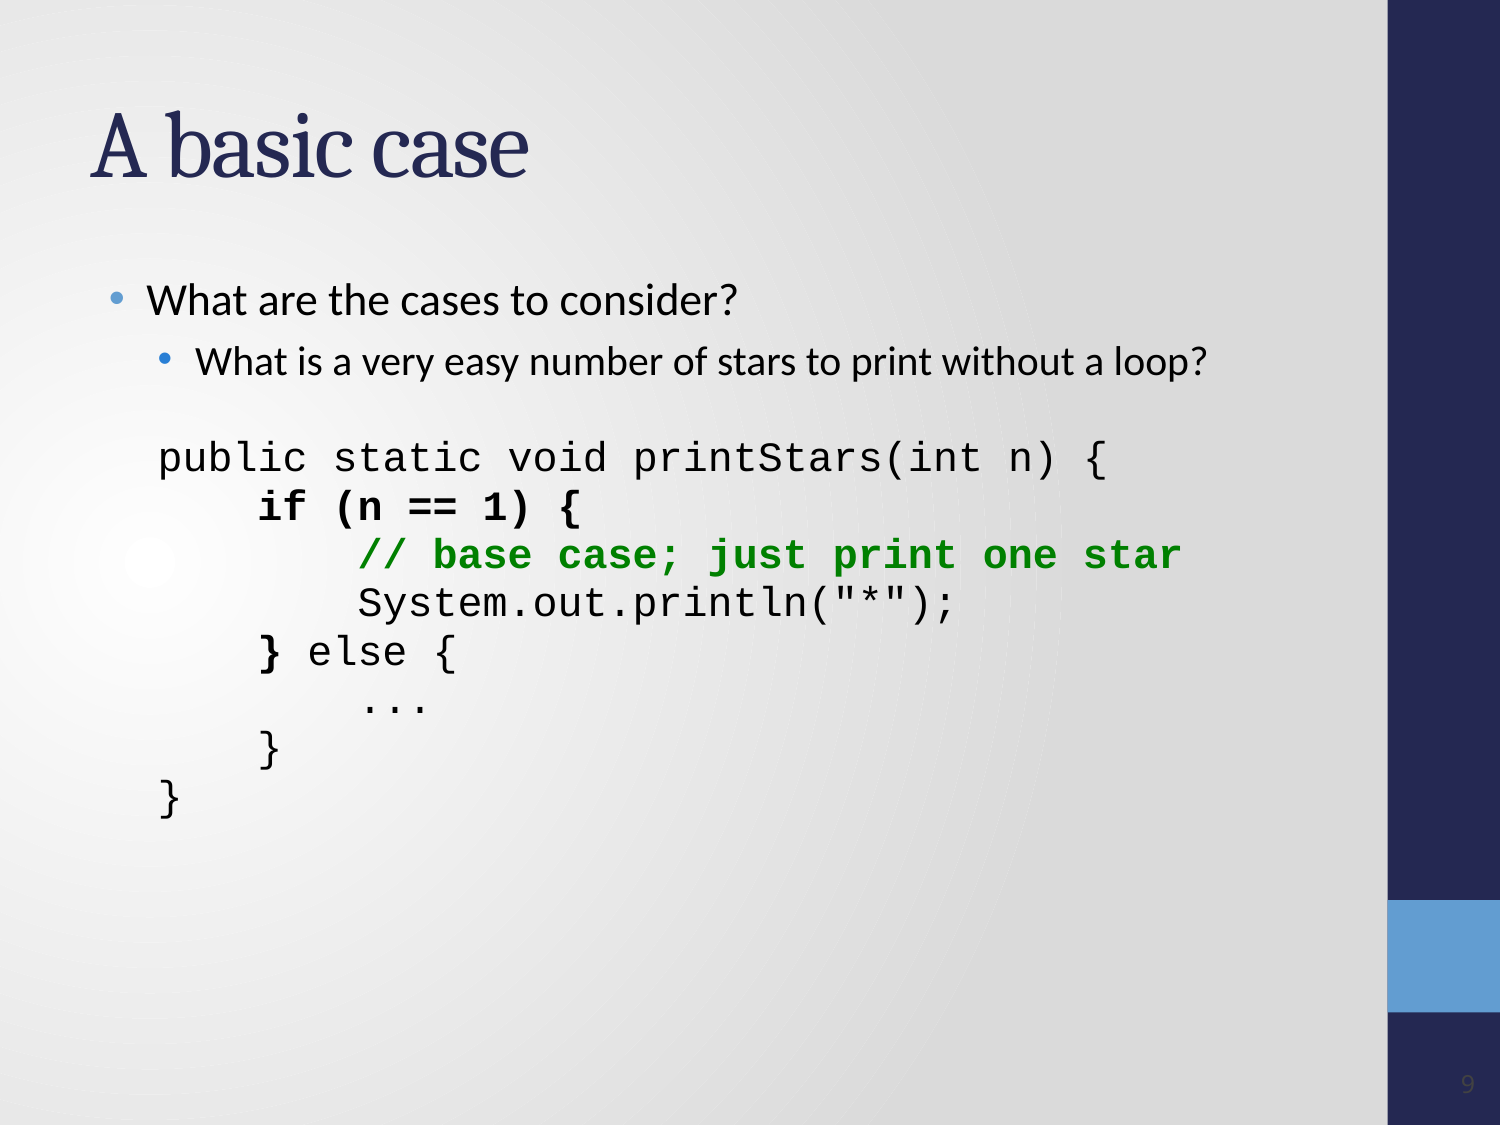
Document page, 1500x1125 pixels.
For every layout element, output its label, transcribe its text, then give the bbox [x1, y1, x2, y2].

title A basic case [75, 45, 1325, 233]
list What are the cases to consider? What is a very easy number of stars to print without a loop? public static void printStars(int n) { if (n == 1) { // base case; just print one star System.out.println("*"); } else { ... } } [75, 262, 1325, 1050]
